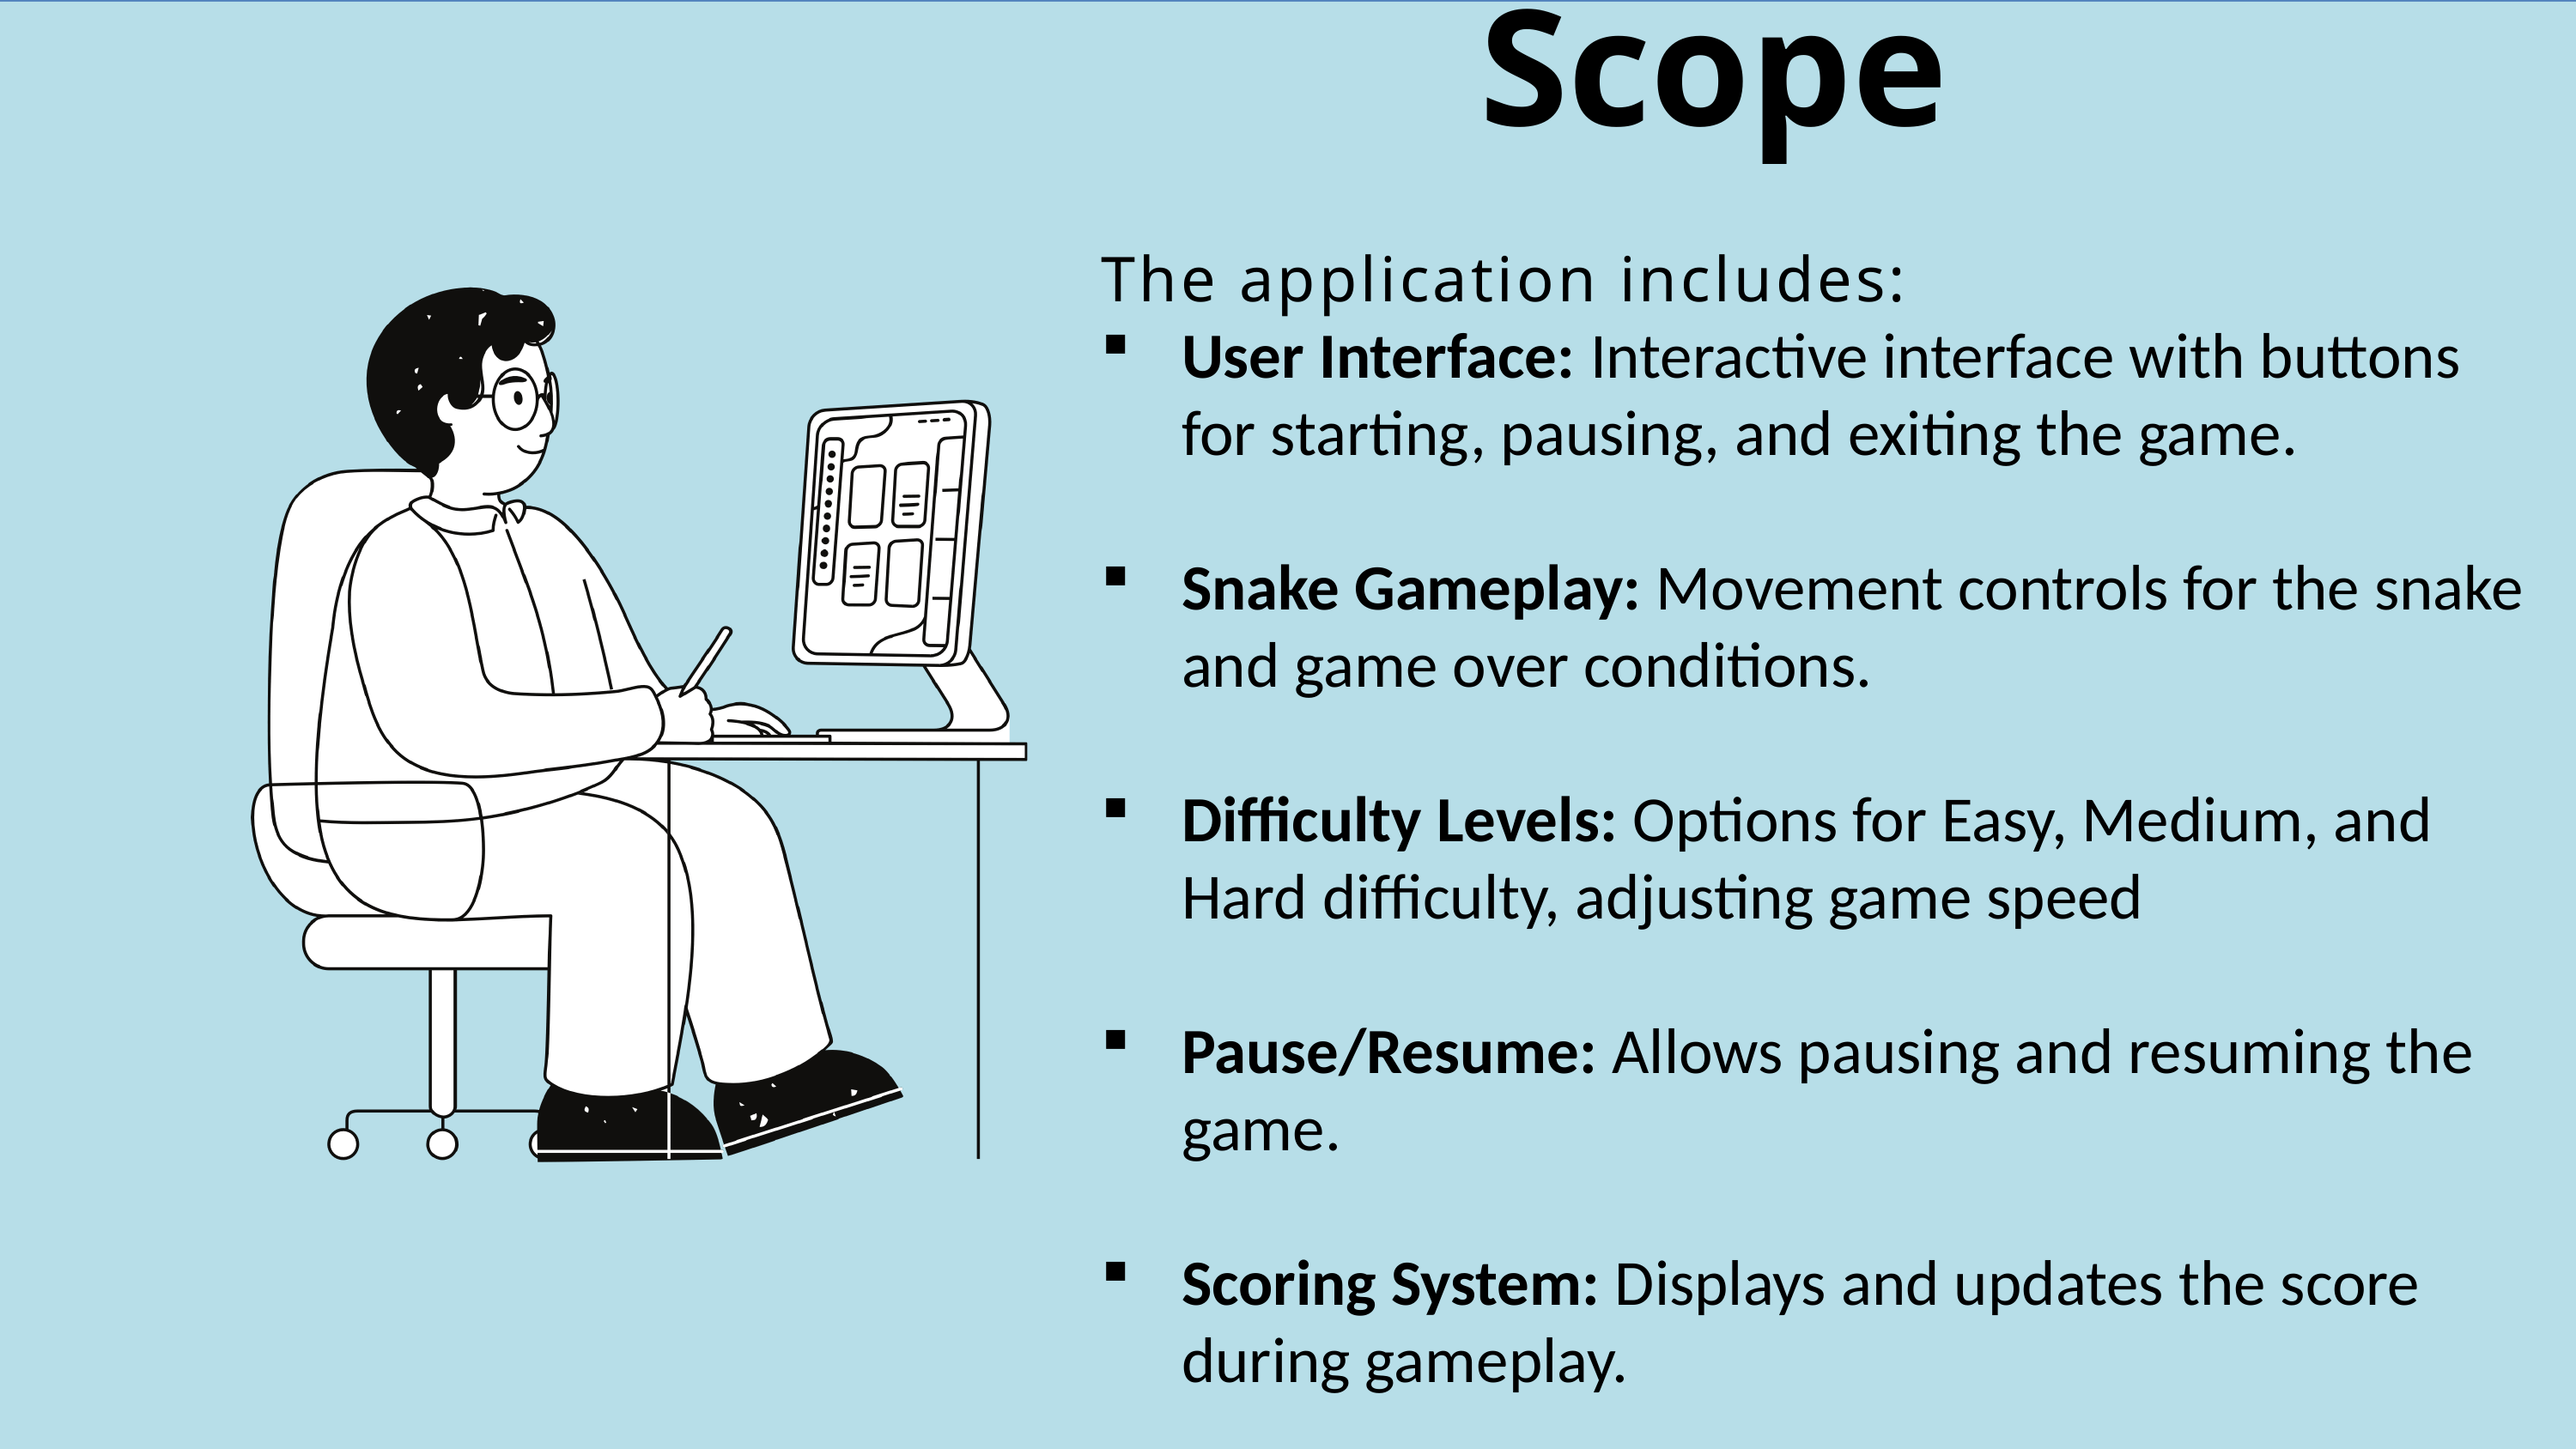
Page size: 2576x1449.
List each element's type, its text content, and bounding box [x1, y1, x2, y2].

text_box [250, 287, 1028, 1162]
text_box [0, 1, 2576, 1449]
text_box Scope [1479, 1, 2576, 158]
text_box The application includes: User Interface: Interactive interface with buttons for starting, pausing, and exiting the game. Snake Gameplay: Movement controls for the snake and game over conditions. Difficulty Levels: Options for Easy, Medium, and Hard difficulty, adjusting game speed Pause/Resume: Allows pausing and resuming the game. Scoring System: Displays and updates the score during gameplay. [1101, 230, 2544, 1449]
